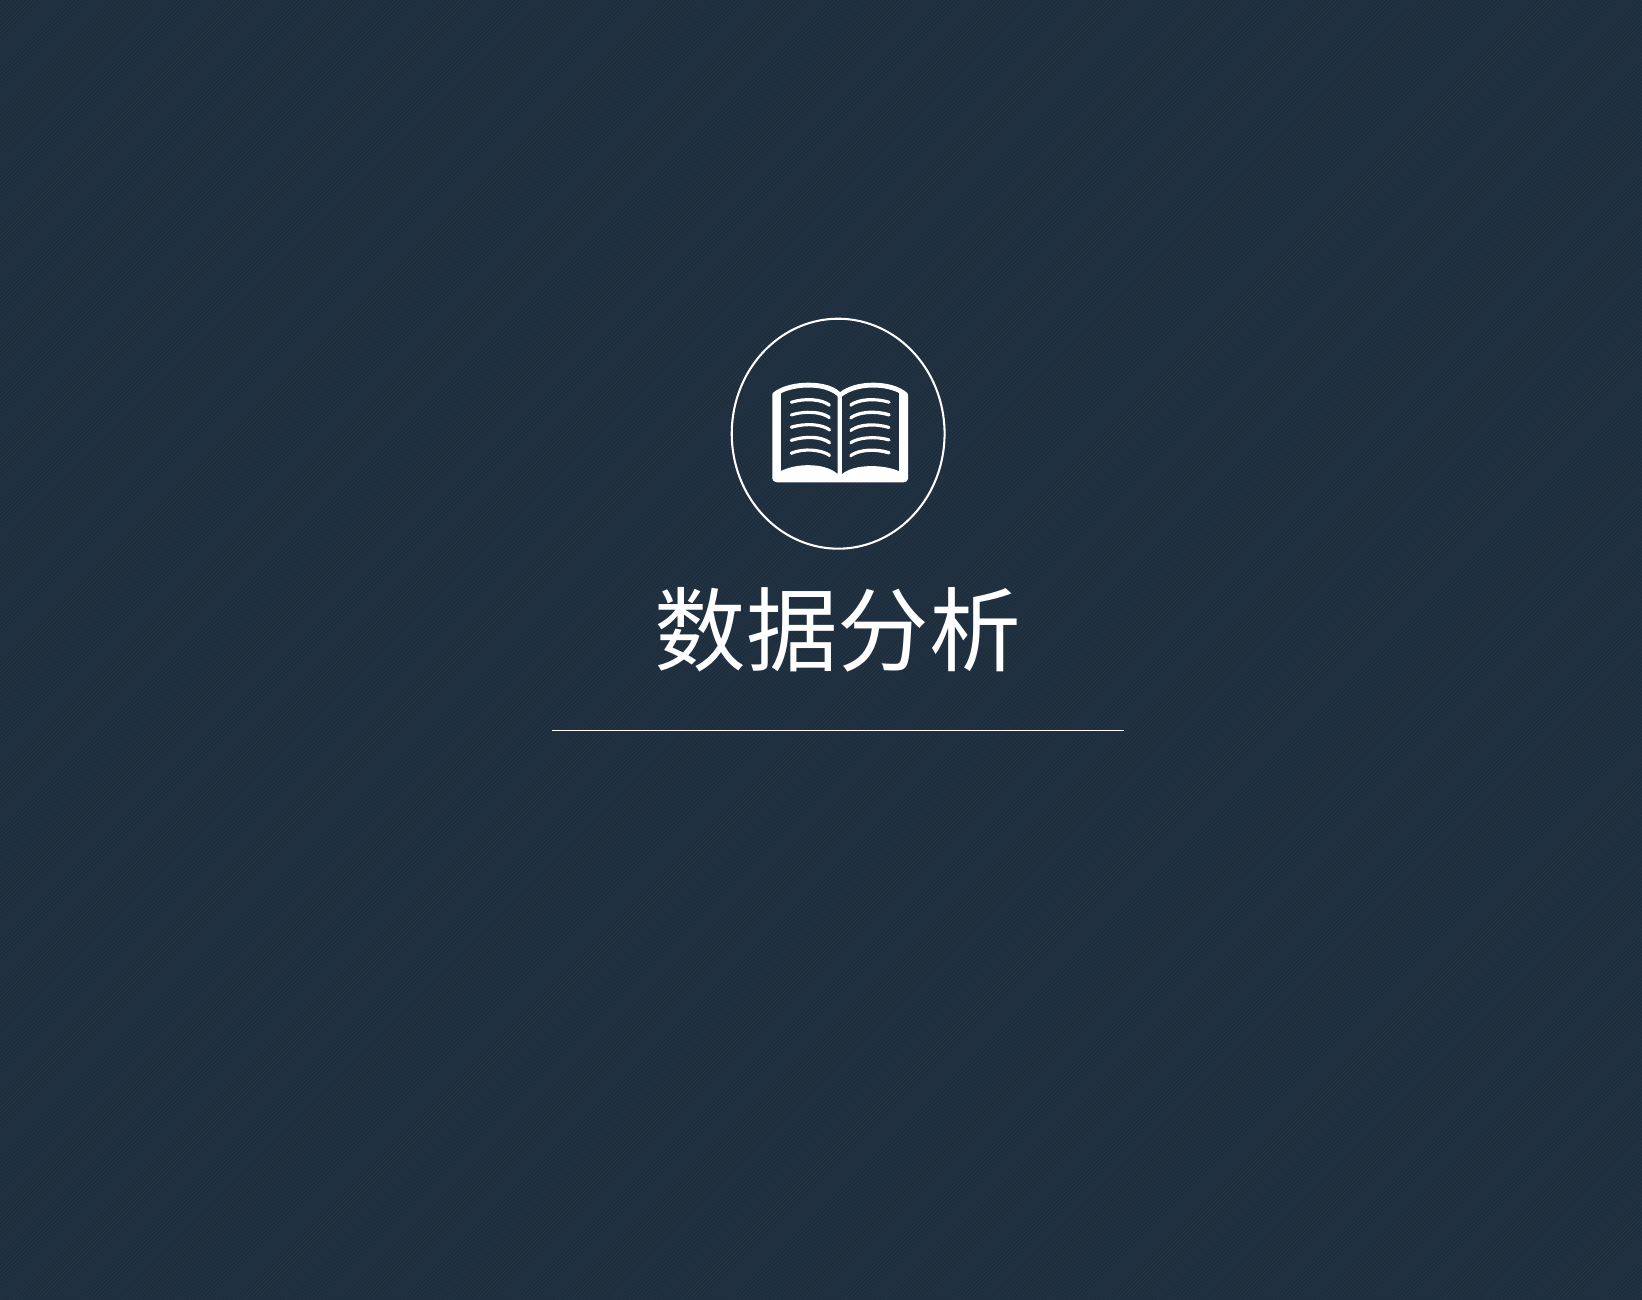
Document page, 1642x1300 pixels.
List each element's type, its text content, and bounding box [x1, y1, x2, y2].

text_box 数据分析 [552, 565, 1124, 690]
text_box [731, 318, 945, 549]
